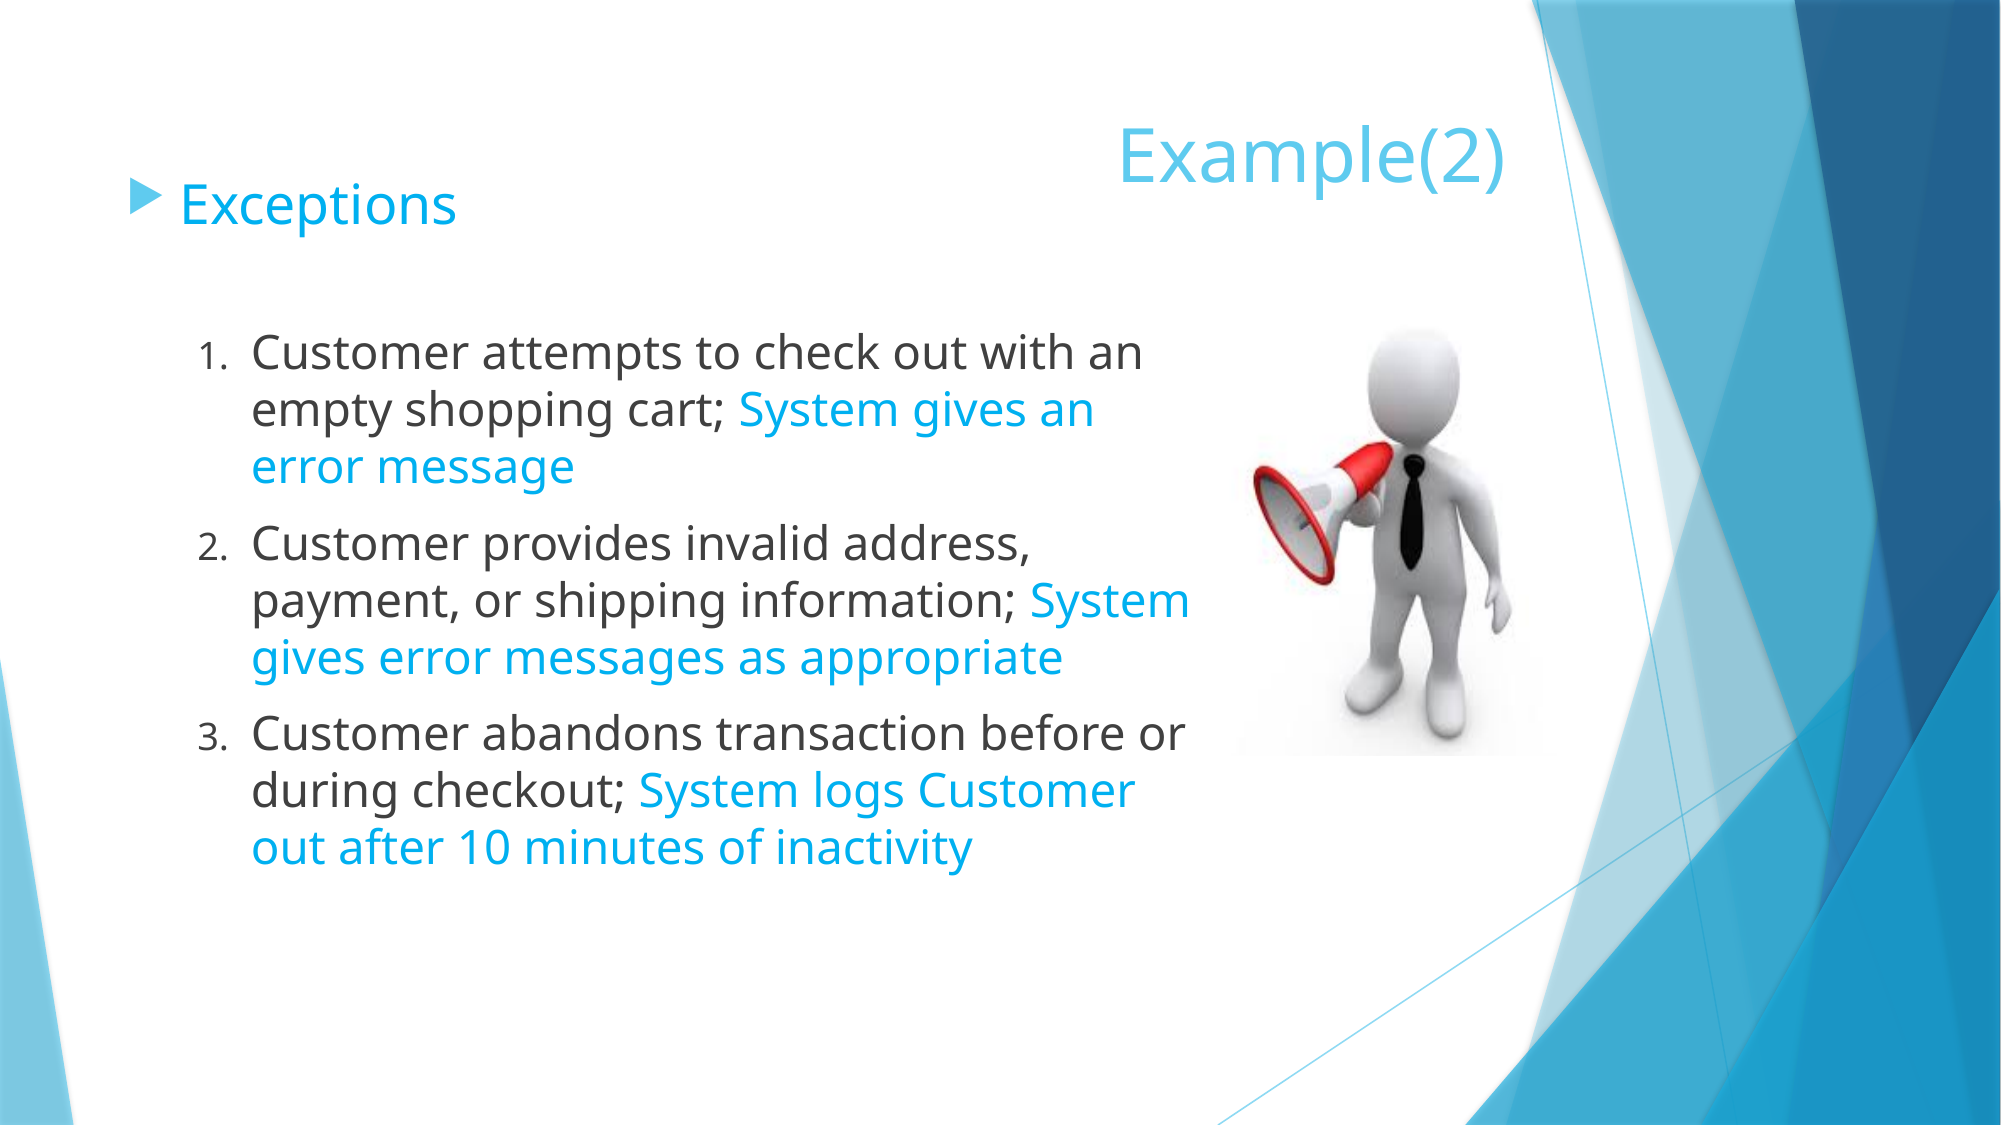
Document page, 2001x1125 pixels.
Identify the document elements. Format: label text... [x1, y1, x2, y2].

picture [1205, 310, 1585, 757]
list Exceptions Customer attempts to check out with an empty shopping cart; System gives an error message Customer provides invalid address, payment, or shipping information; System gives error messages as appropriate Customer abandons transaction before or during checkout; System logs Customer out after 10 minutes of inactivity [111, 161, 1217, 992]
title Example(2) [111, 99, 1522, 309]
